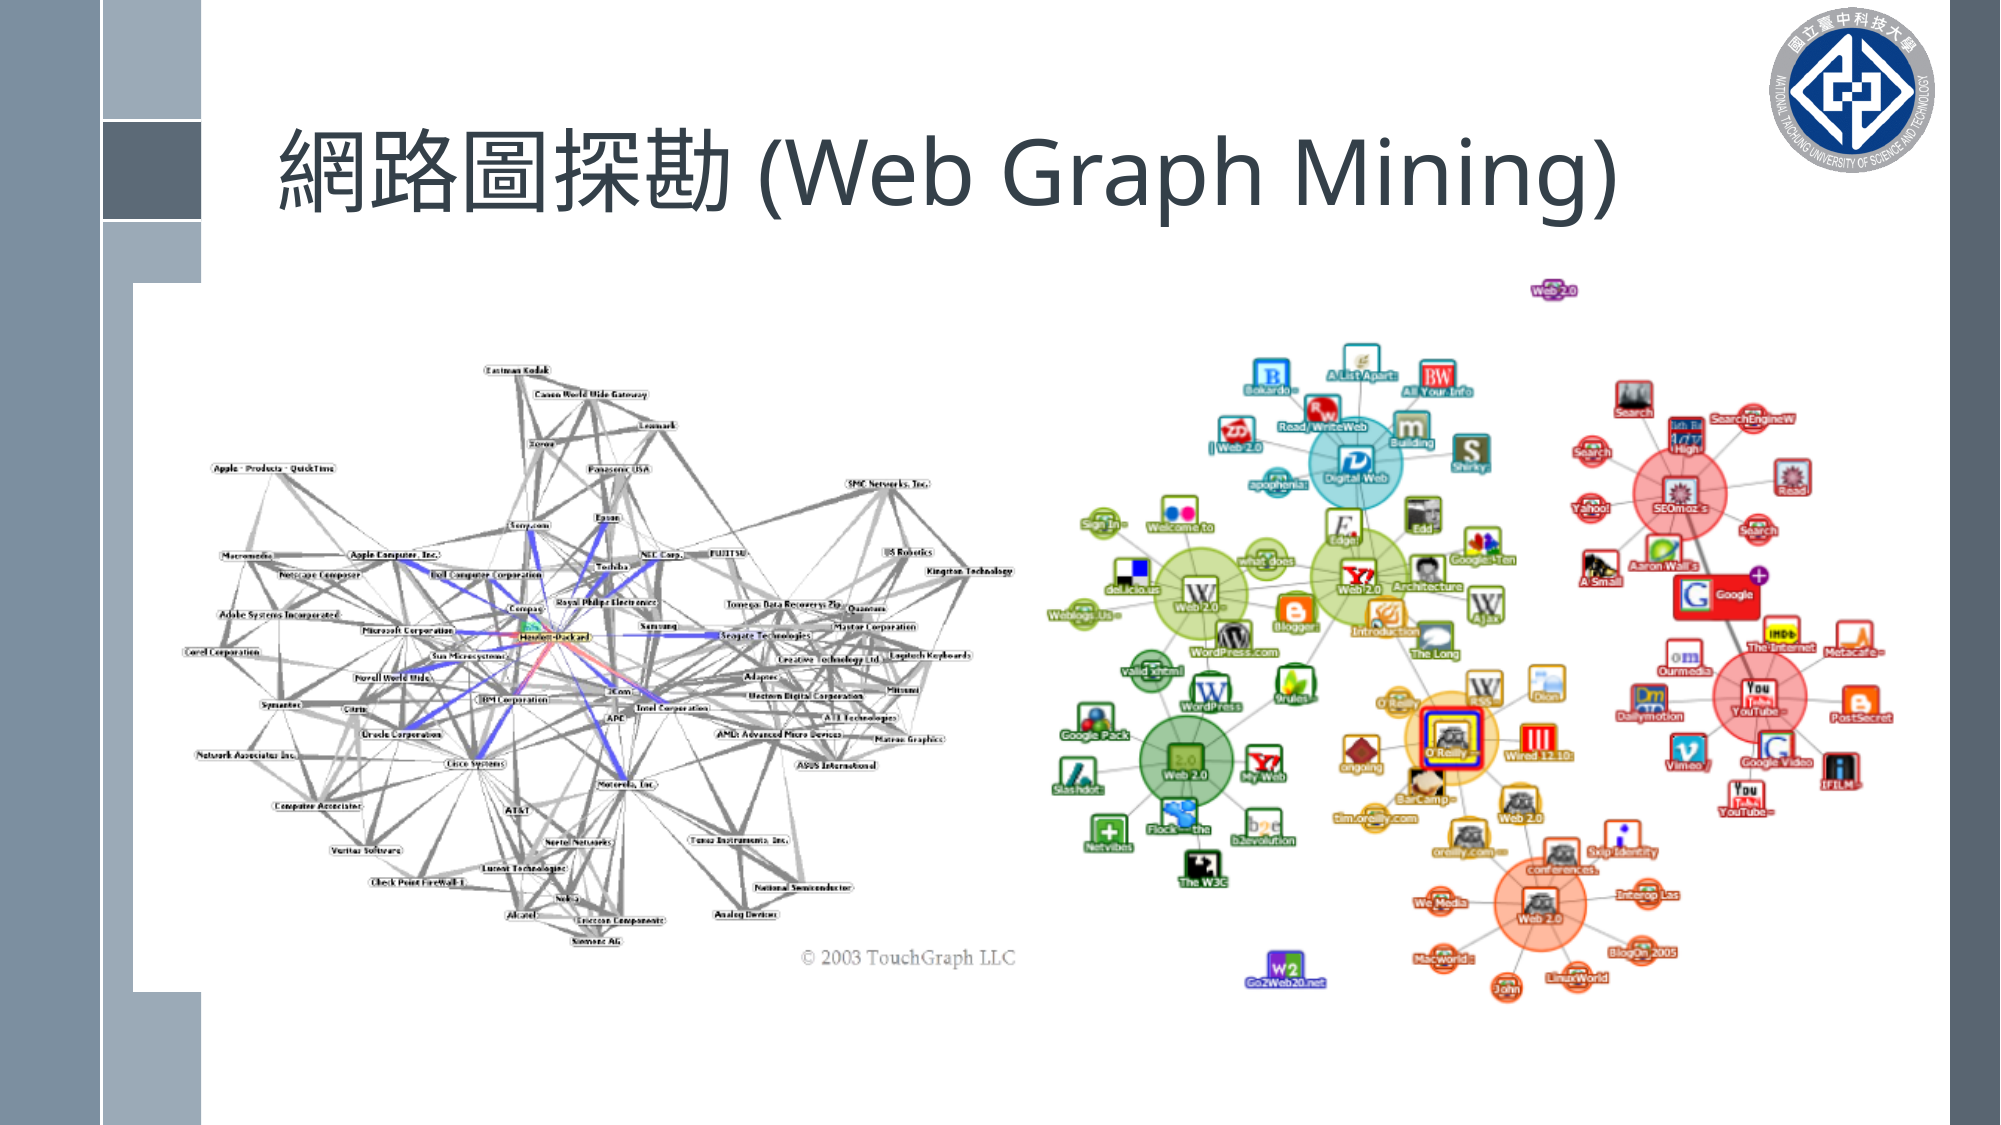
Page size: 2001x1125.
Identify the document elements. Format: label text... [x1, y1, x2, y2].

picture [1769, 7, 1935, 173]
title 網路圖探勘(Web Graph Mining) [261, 29, 1867, 233]
picture [133, 262, 1922, 1015]
